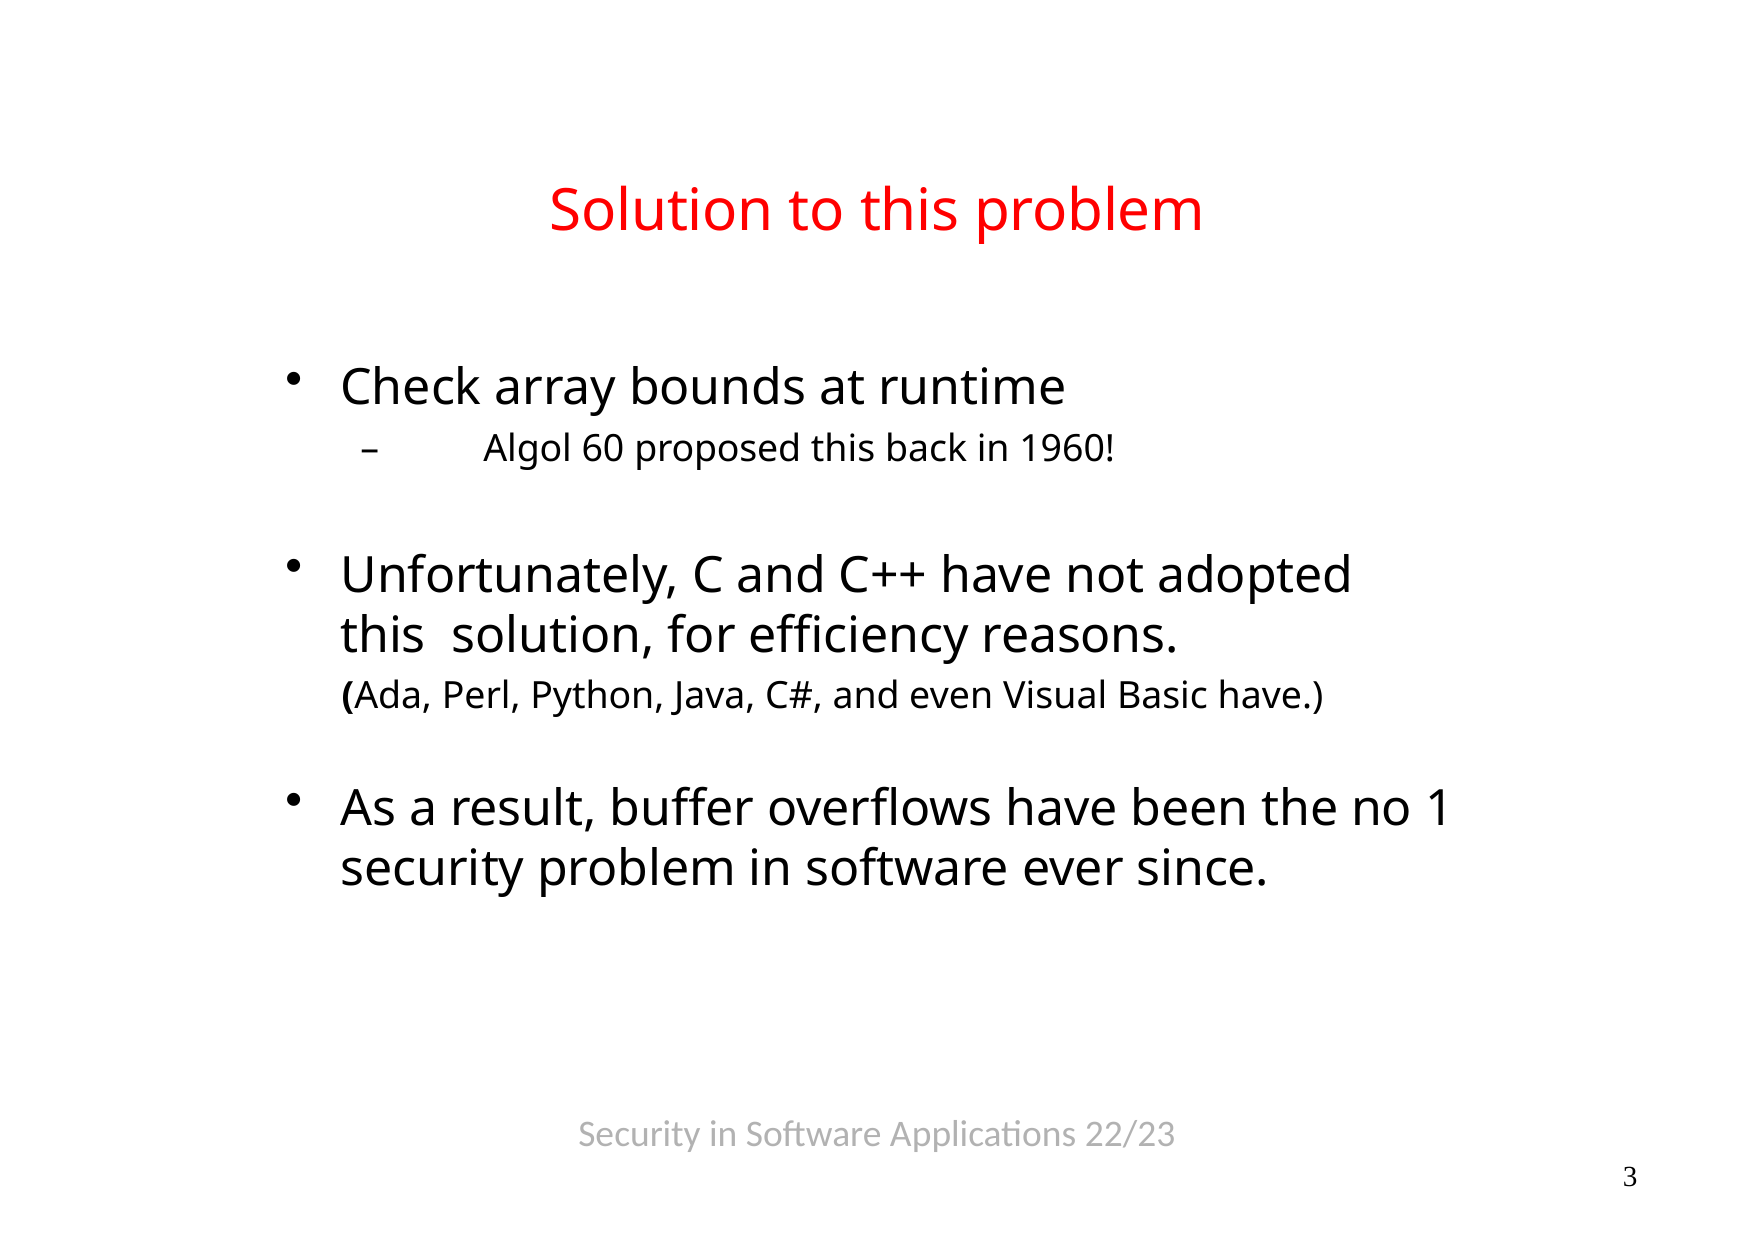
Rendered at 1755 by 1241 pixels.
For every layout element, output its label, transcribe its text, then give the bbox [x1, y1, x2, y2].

text_box Check array bounds at runtime – Algol 60 proposed this back in 1960! Unfortunately, C and C++ have not adopted this solution, for efficiency reasons. (Ada, Perl, Python, Java, C#, and even Visual Basic have.) As a result, buffer overflows have been the no 1 security problem in software ever since. [283, 340, 1471, 896]
slide_number 3 [1602, 1157, 1642, 1241]
title Solution to this problem [547, 170, 1207, 340]
footer Security in Software Applications 22/23 [528, 1109, 1226, 1156]
